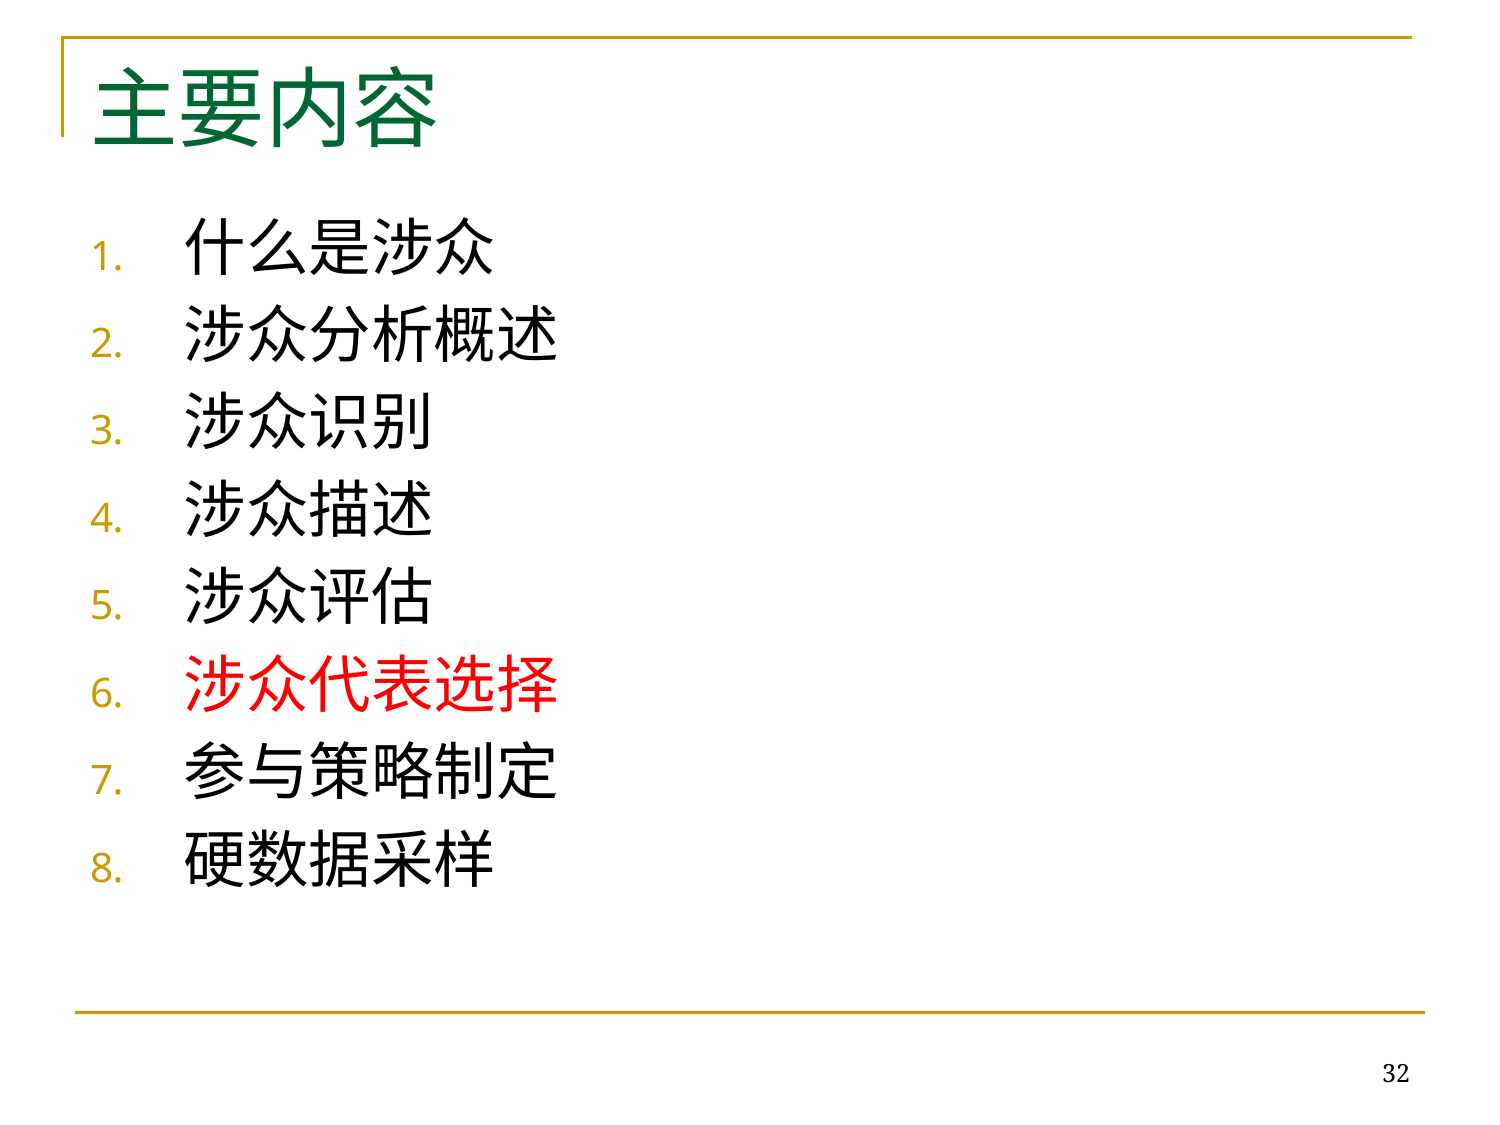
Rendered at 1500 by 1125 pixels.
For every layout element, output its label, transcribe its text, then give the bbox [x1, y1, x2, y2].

title 主要内容 [75, 45, 1425, 200]
list 什么是涉众 涉众分析概述 涉众识别 涉众描述 涉众评估 涉众代表选择 参与策略制定 硬数据采样 [75, 200, 1425, 944]
slide_number 32 [1074, 1023, 1426, 1100]
